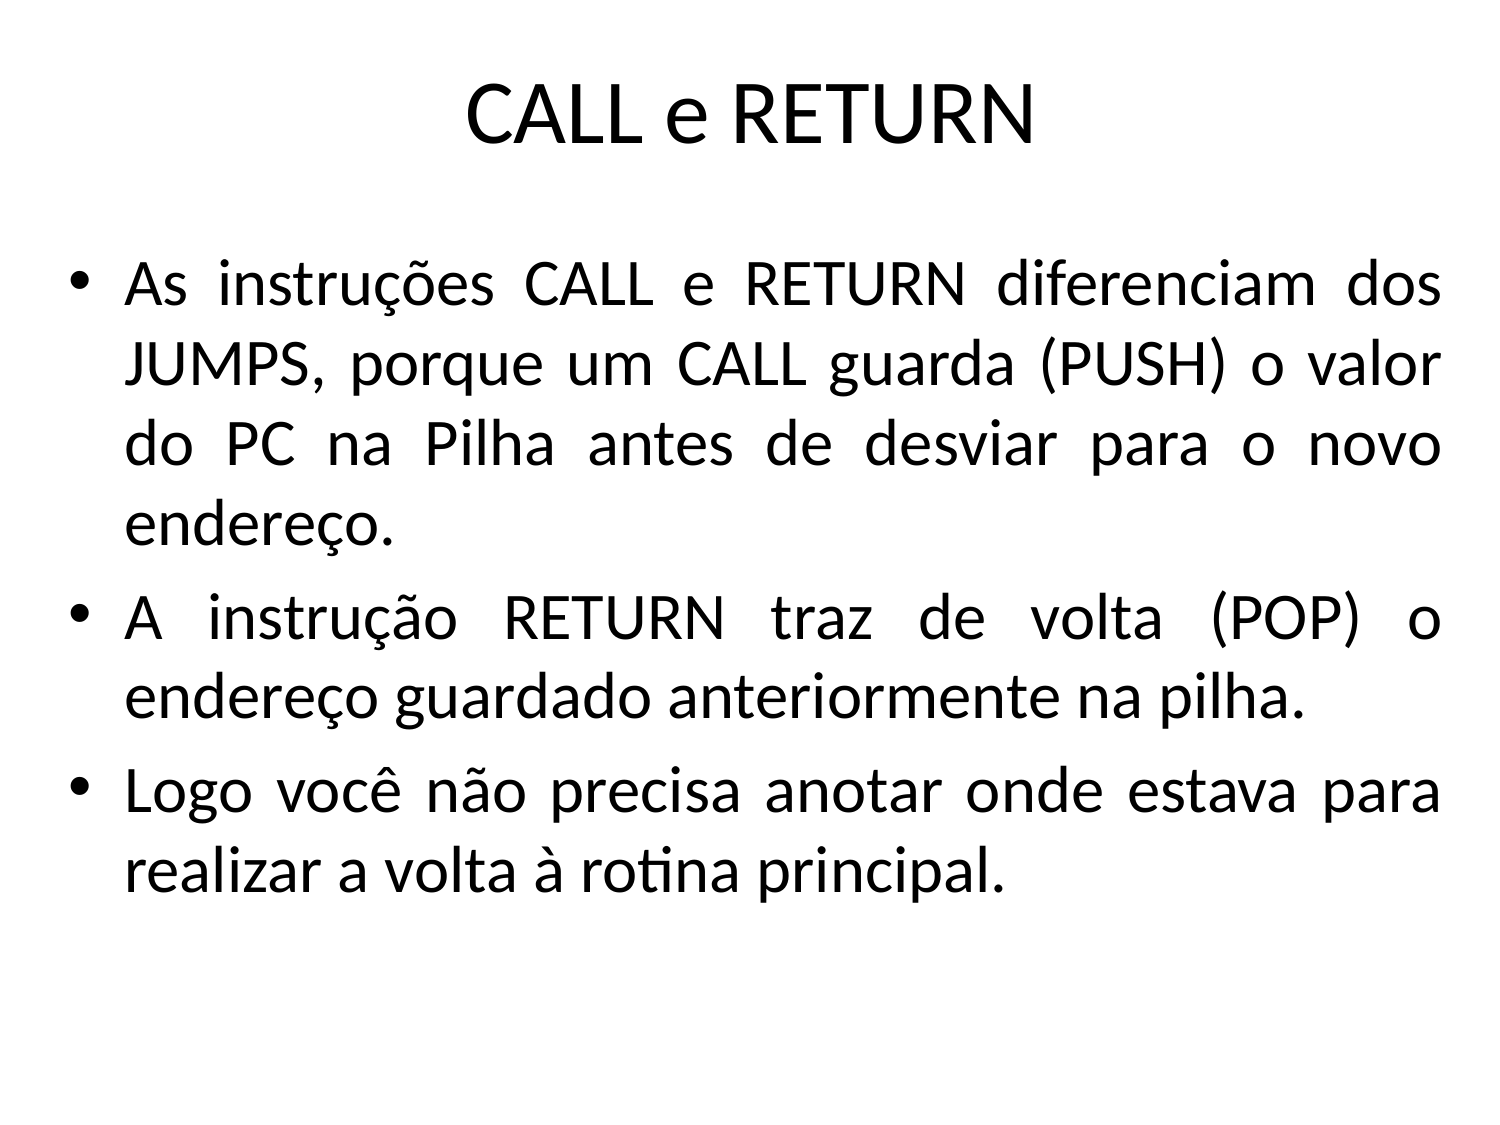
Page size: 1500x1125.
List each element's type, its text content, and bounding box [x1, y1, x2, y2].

title CALL e RETURN [76, 30, 1427, 183]
list As instruções CALL e RETURN diferenciam dos JUMPS, porque um CALL guarda (PUSH) o valor do PC na Pilha antes de desviar para o novo endereço. A instrução RETURN traz de volta (POP) o endereço guardado anteriormente na pilha. Logo você não precisa anotar onde estava para realizar a volta à rotina principal. [53, 231, 1459, 1000]
